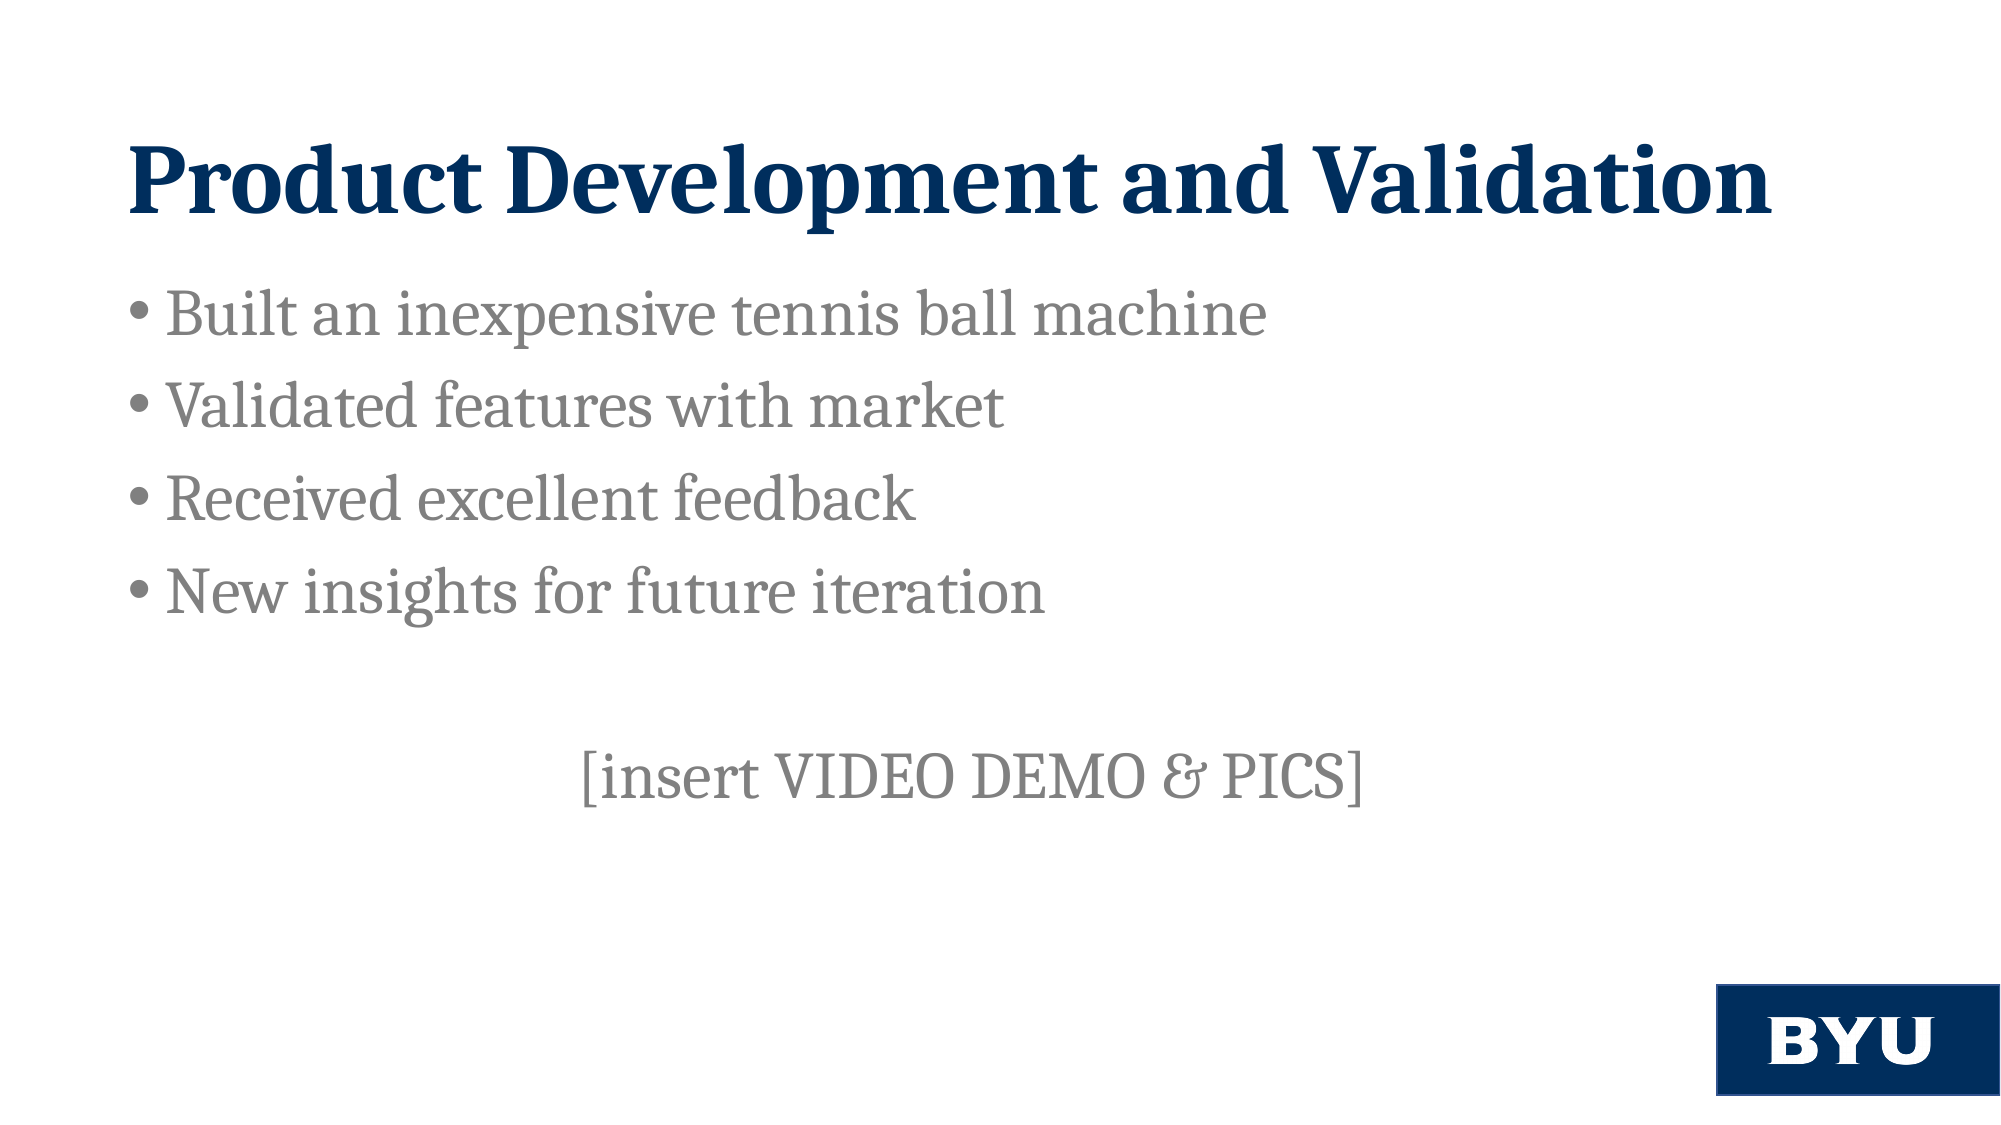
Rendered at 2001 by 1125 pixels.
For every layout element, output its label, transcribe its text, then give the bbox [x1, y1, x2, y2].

list Built an inexpensive tennis ball machine Validated features with market Received excellent feedback New insights for future iteration [insert VIDEO DEMO & PICS] [112, 262, 1889, 975]
picture [1767, 1017, 1935, 1065]
title Product Development and Validation [112, 112, 1889, 262]
